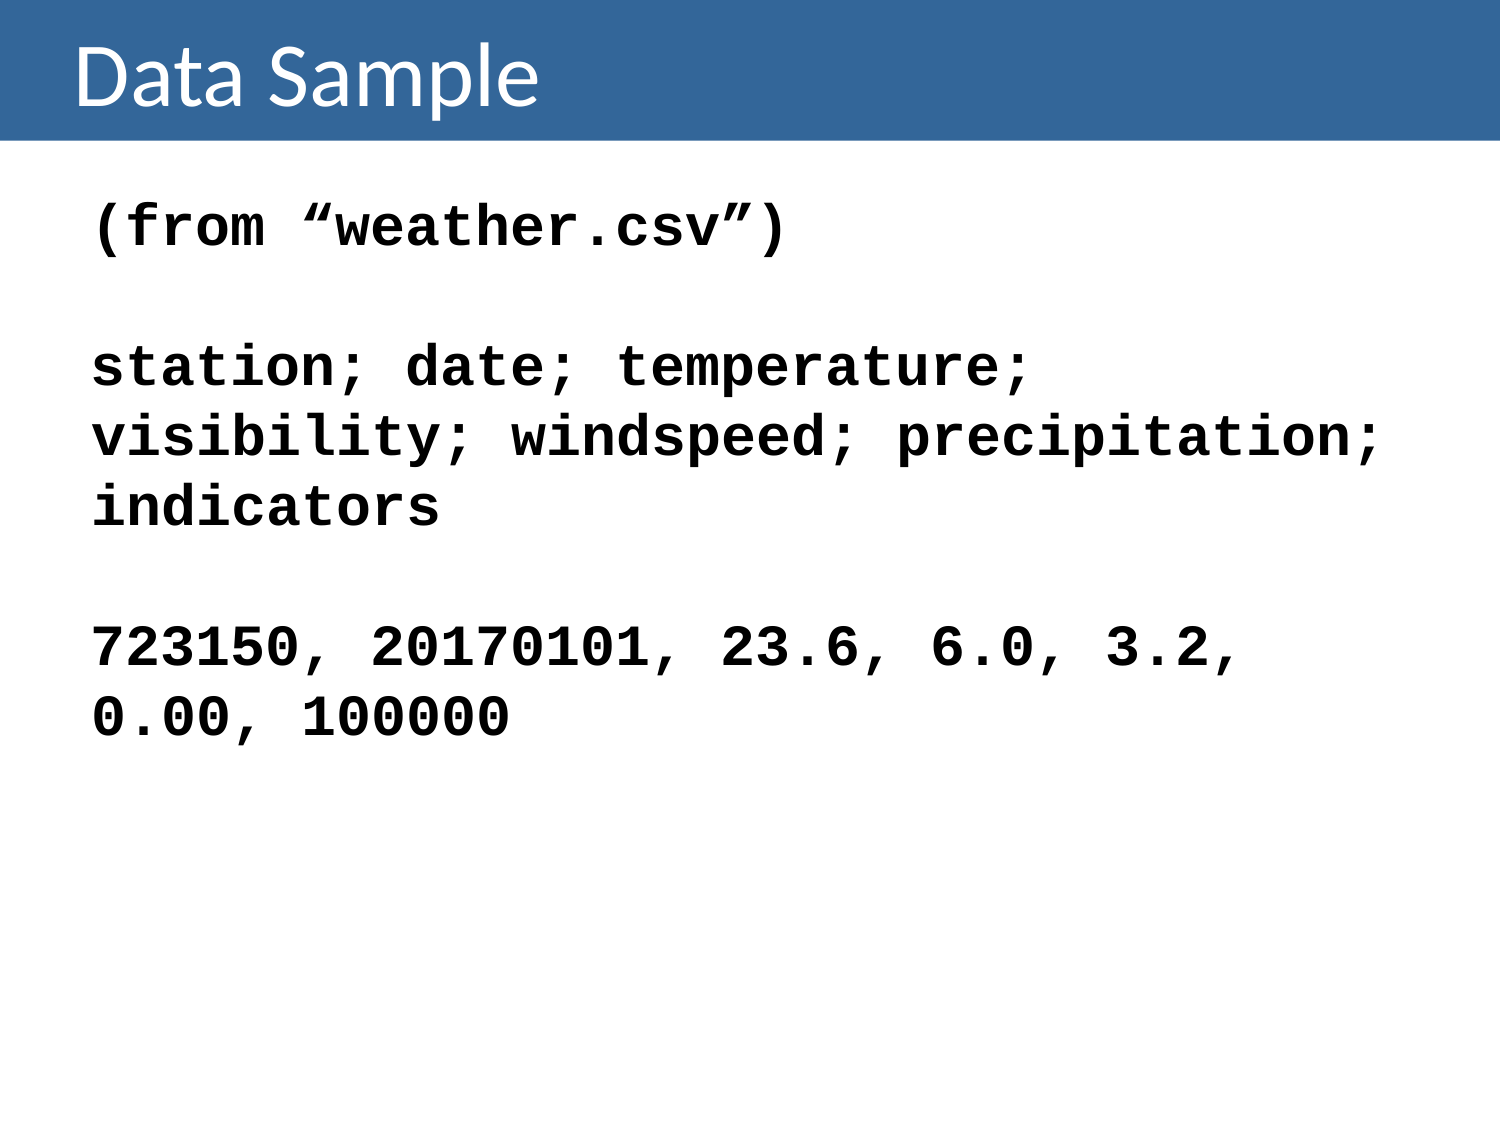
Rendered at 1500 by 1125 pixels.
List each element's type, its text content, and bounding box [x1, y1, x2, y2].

title Data Sample [0, 0, 1500, 141]
list (from “weather.csv”) station; date; temperature; visibility; windspeed; precipitation; indicators 723150, 20170101, 23.6, 6.0, 3.2, 0.00, 100000 [75, 179, 1425, 1035]
